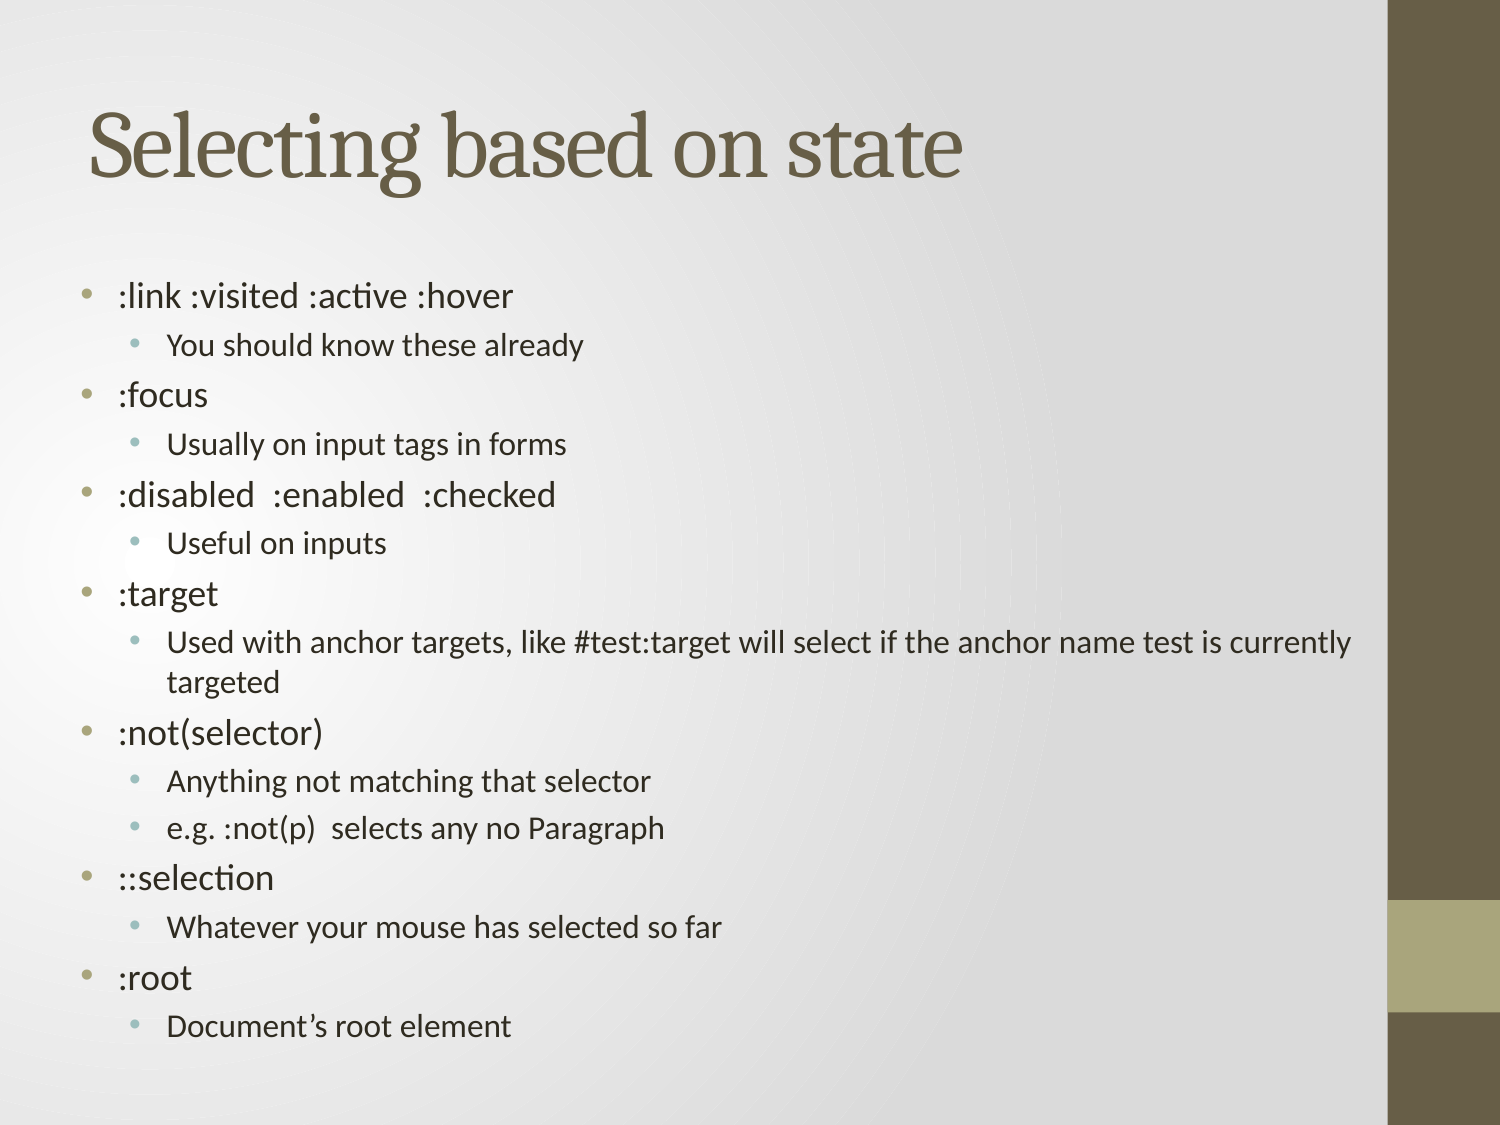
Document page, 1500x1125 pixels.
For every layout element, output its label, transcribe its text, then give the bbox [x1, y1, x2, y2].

title Selecting based on state [75, 45, 1325, 233]
list :link :visited :active :hover You should know these already :focus Usually on input tags in forms :disabled :enabled :checked Useful on inputs :target Used with anchor targets, like #test:target will select if the anchor name test is currently targeted :not(selector) Anything not matching that selector e.g. :not(p) selects any no Paragraph ::selection Whatever your mouse has selected so far :root Document’s root element [46, 263, 1393, 1081]
